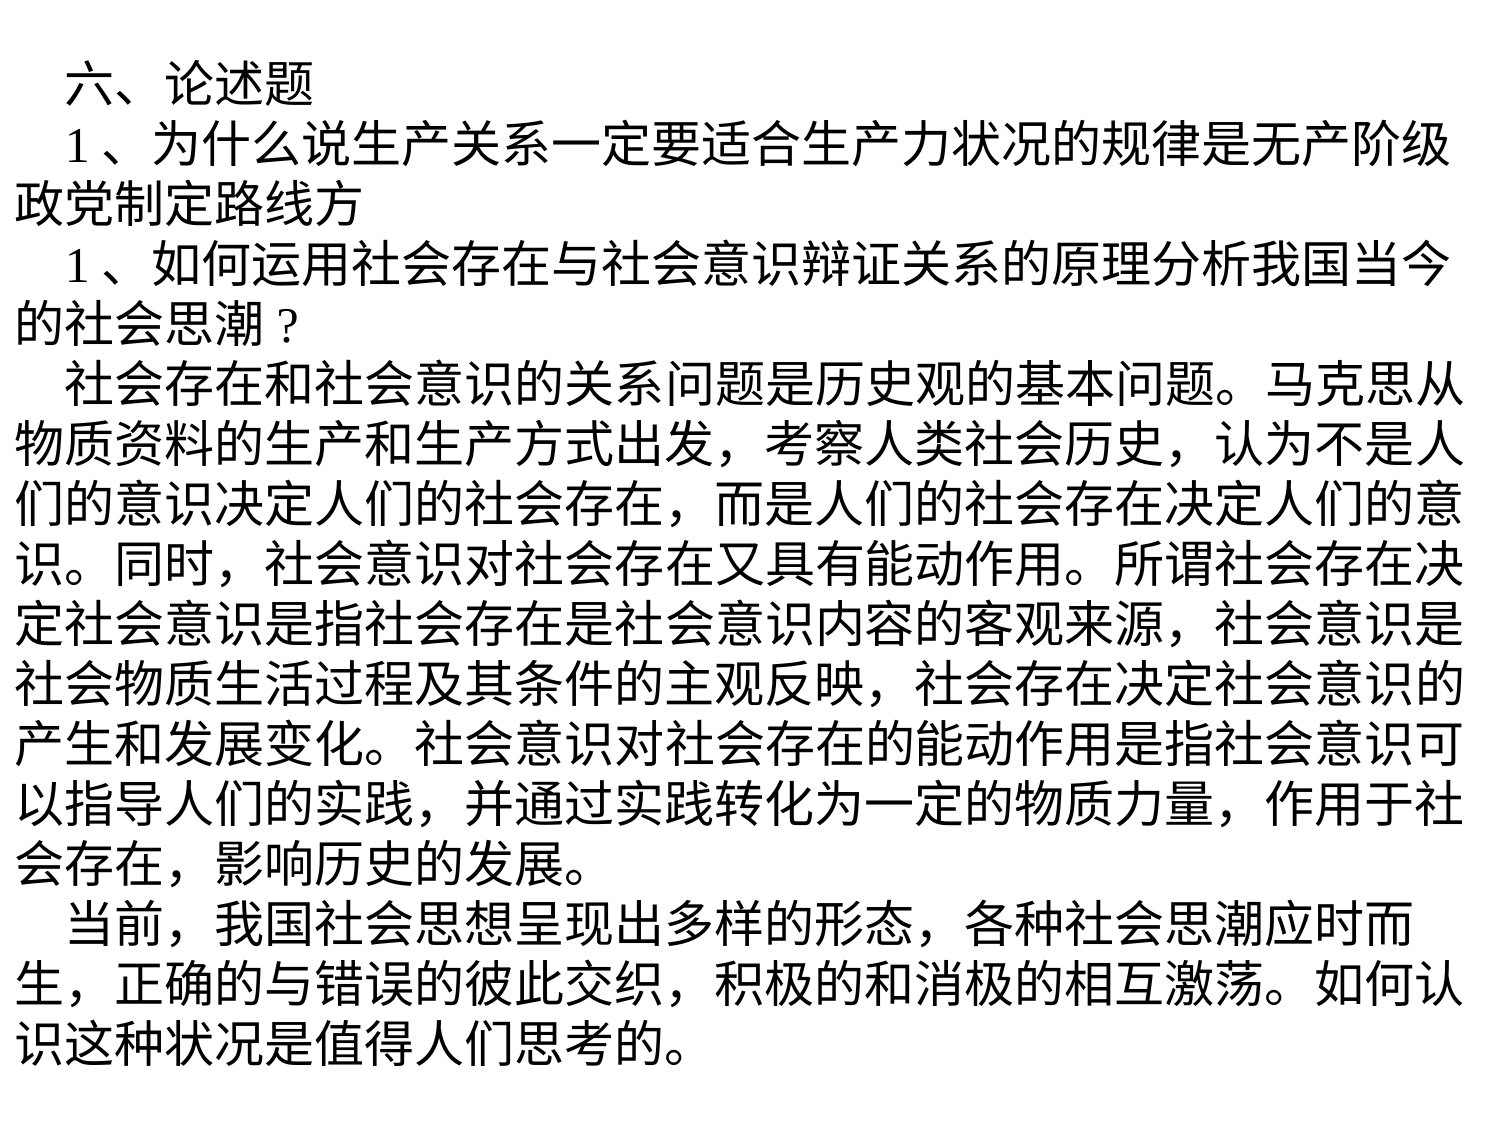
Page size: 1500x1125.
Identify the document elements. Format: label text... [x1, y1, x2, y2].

text_box 六、论述题 1、为什么说生产关系一定要适合生产力状况的规律是无产阶级政党制定路线方 1、如何运用社会存在与社会意识辩证关系的原理分析我国当今的社会思潮? 社会存在和社会意识的关系问题是历史观的基本问题。马克思从物质资料的生产和生产方式出发，考察人类社会历史，认为不是人们的意识决定人们的社会存在，而是人们的社会存在决定人们的意识。同时，社会意识对社会存在又具有能动作用。所谓社会存在决定社会意识是指社会存在是社会意识内容的客观来源，社会意识是社会物质生活过程及其条件的主观反映，社会存在决定社会意识的产生和发展变化。社会意识对社会存在的能动作用是指社会意识可以指导人们的实践，并通过实践转化为一定的物质力量，作用于社会存在，影响历史的发展。 当前，我国社会思想呈现出多样的形态，各种社会思潮应时而生，正确的与错误的彼此交织，积极的和消极的相互激荡。如何认识这种状况是值得人们思考的。 [0, 45, 1500, 1080]
